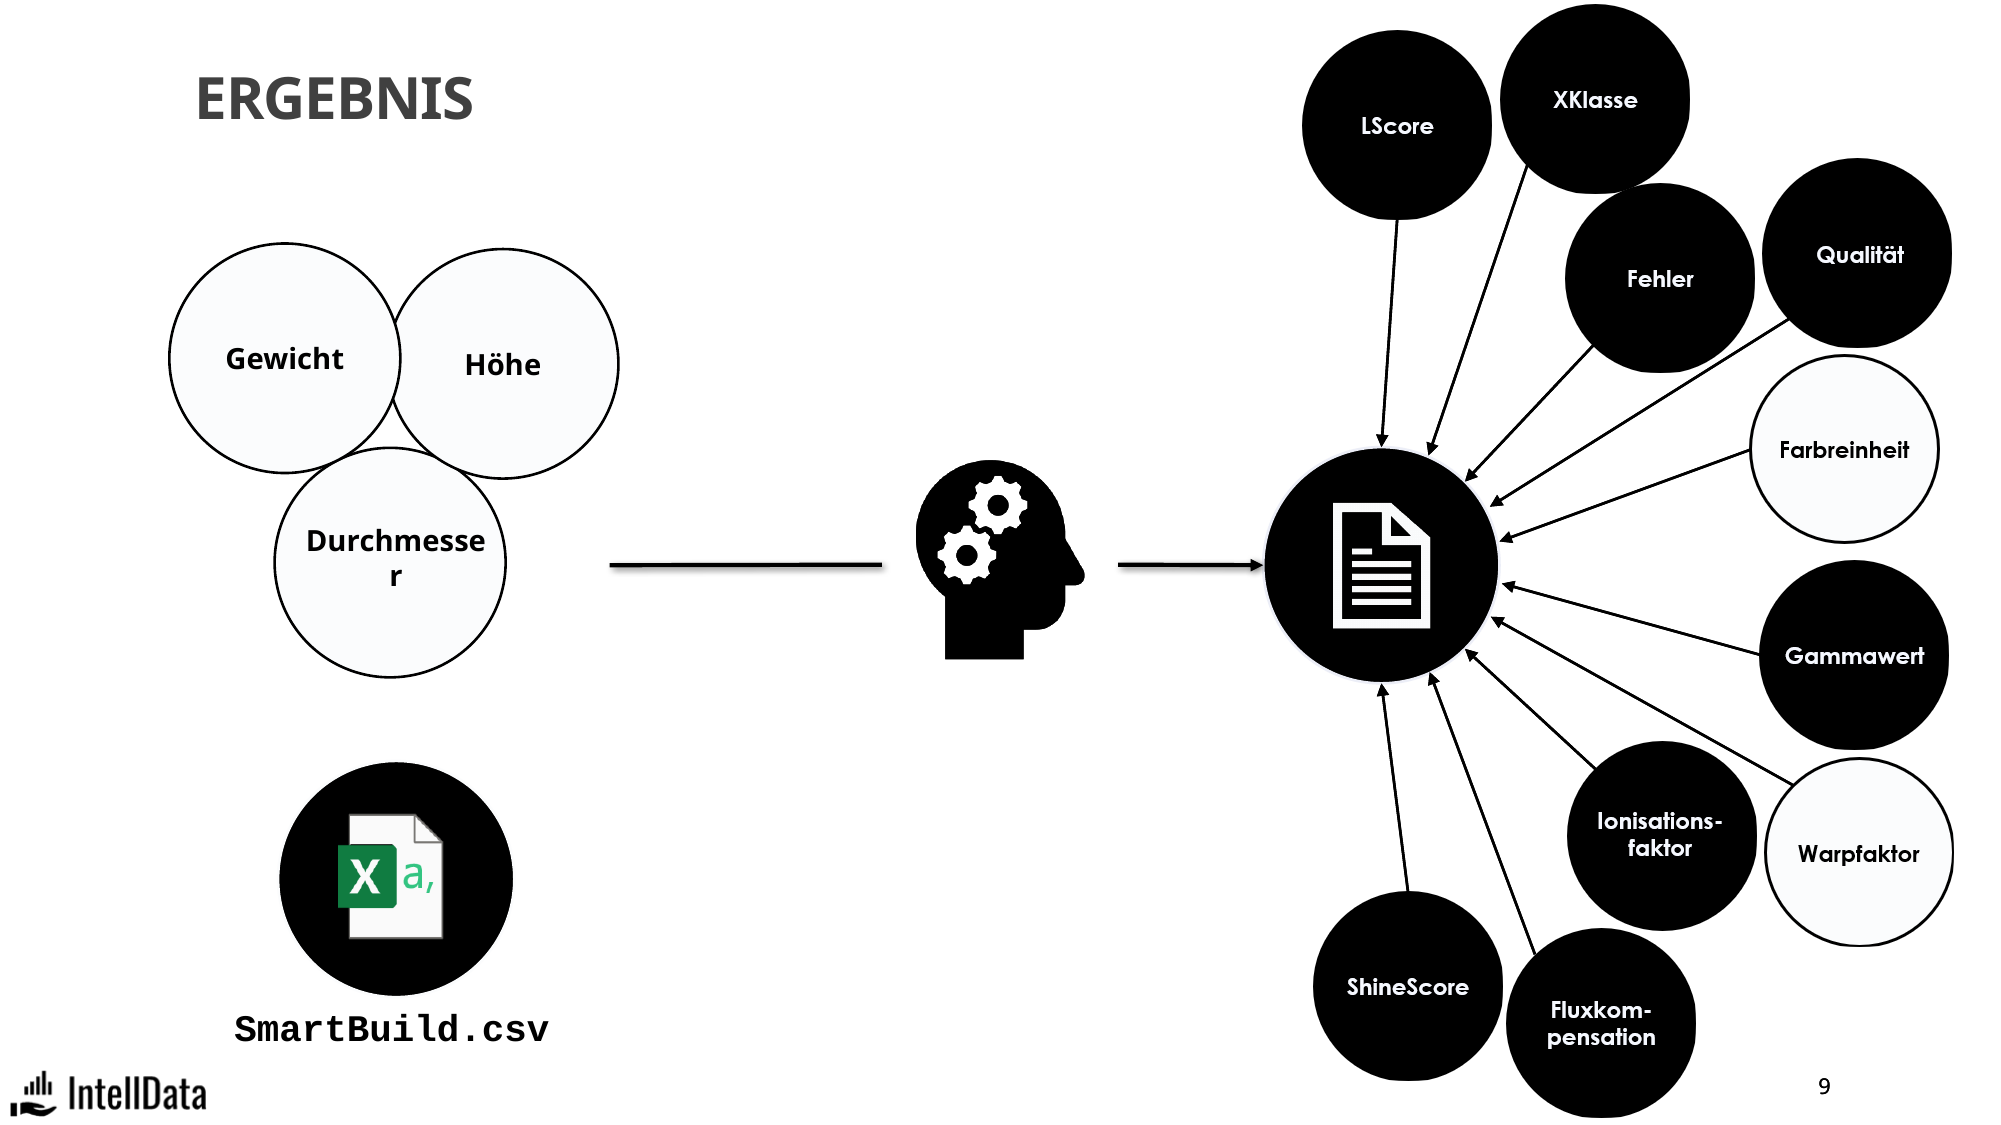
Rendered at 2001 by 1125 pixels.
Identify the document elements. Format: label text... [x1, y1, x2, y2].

picture [1302, 30, 1492, 61]
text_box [127, 242, 673, 1059]
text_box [1464, 648, 1487, 668]
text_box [1380, 682, 1409, 893]
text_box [1427, 162, 1529, 456]
picture [881, 446, 1119, 684]
picture [1506, 787, 1757, 1118]
picture [1762, 158, 1952, 348]
text_box 9 [1803, 1057, 1932, 1118]
picture [1764, 757, 1954, 947]
picture [1500, 4, 1690, 61]
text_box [1429, 671, 1536, 955]
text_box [1490, 616, 1795, 787]
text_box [1380, 216, 1398, 448]
text_box ERGEBNIS [179, 61, 1830, 159]
picture [1500, 159, 1755, 317]
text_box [1464, 465, 1486, 483]
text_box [1501, 582, 1762, 656]
picture [8, 1065, 216, 1118]
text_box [1262, 446, 1500, 684]
picture [1759, 560, 1949, 750]
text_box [1498, 448, 1752, 542]
picture [1749, 354, 1940, 544]
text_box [1489, 317, 1792, 508]
picture [1313, 891, 1503, 1081]
picture [1302, 159, 1492, 220]
